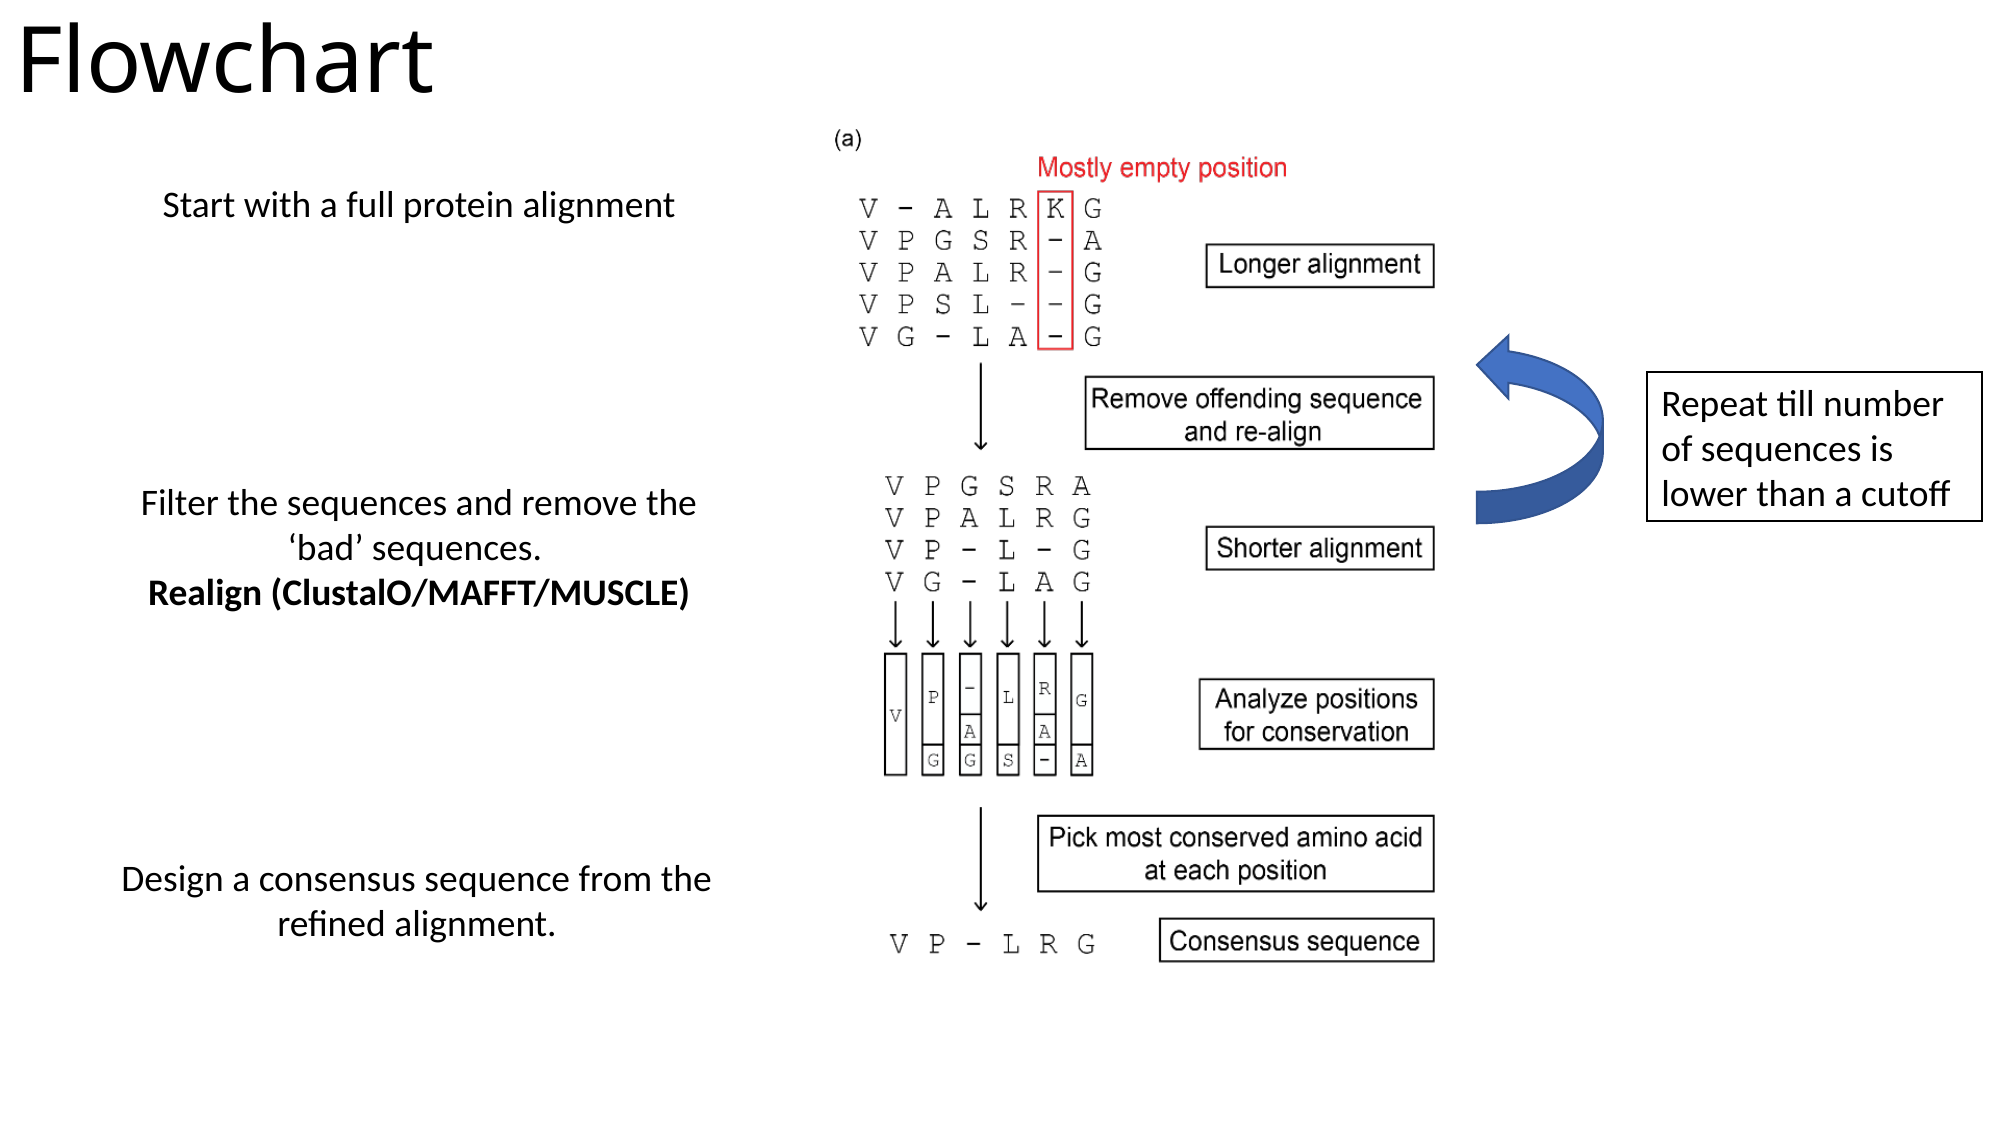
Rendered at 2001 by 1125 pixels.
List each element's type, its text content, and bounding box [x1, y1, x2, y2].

text_box Start with a full protein alignment [96, 172, 742, 232]
text_box [1475, 333, 1604, 525]
text_box Repeat till number of sequences is lower than a cutoff [1646, 371, 1983, 522]
title Flowchart [0, 0, 1725, 127]
text_box Filter the sequences and remove the ‘bad’ sequences. Realign (ClustalO/MAFFT/MUSCLE) [96, 470, 742, 620]
picture [834, 125, 1467, 979]
text_box Design a consensus sequence from the refined alignment. [94, 846, 740, 952]
